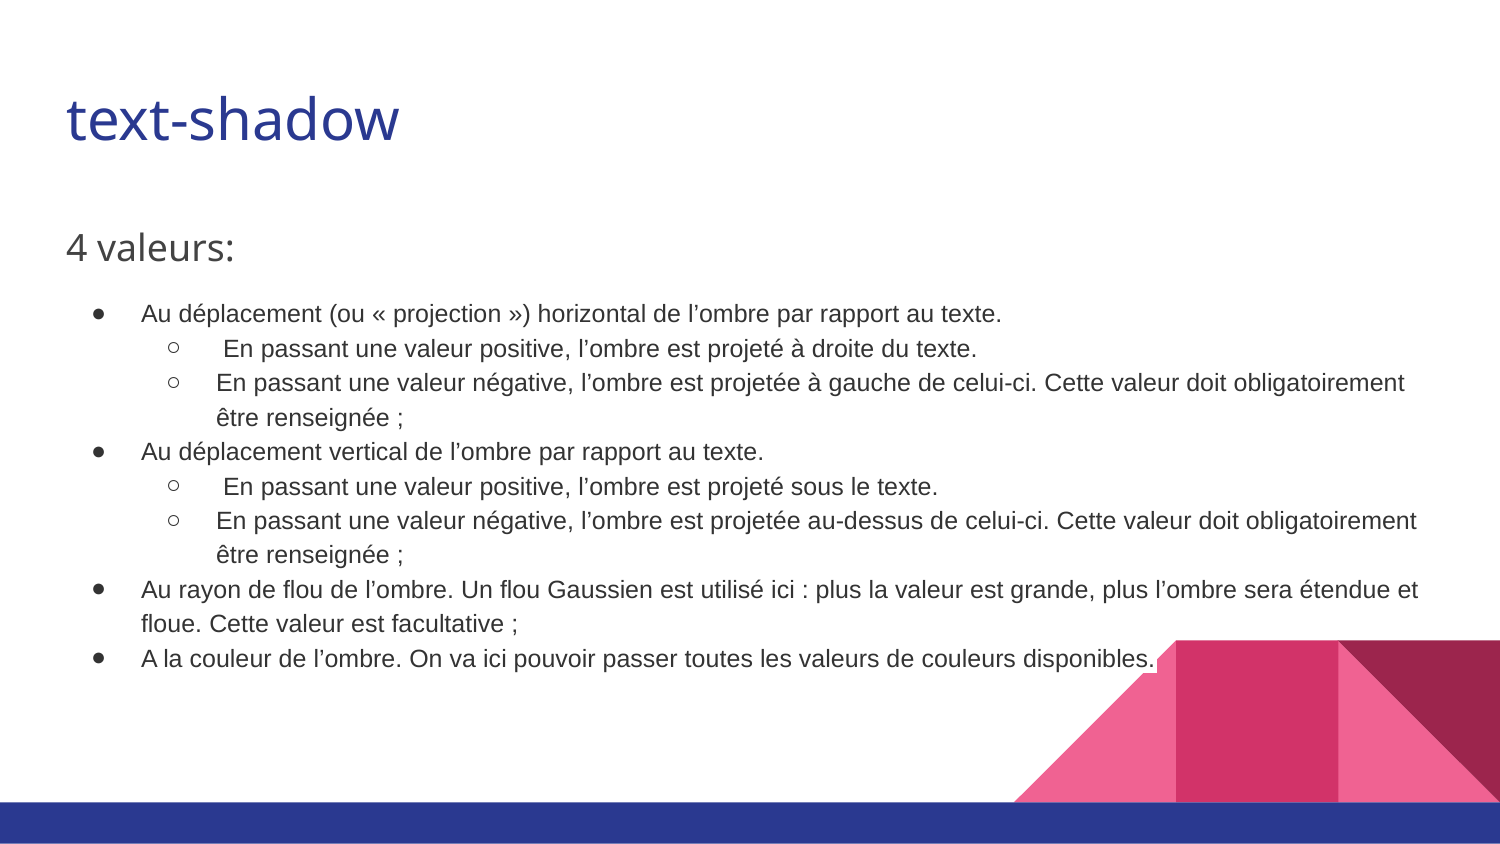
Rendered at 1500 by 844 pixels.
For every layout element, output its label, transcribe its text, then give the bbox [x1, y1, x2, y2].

list 4 valeurs: Au déplacement (ou « projection ») horizontal de l’ombre par rapport au texte. En passant une valeur positive, l’ombre est projeté à droite du texte. En passant une valeur négative, l’ombre est projetée à gauche de celui-ci. Cette valeur doit obligatoirement être renseignée ; Au déplacement vertical de l’ombre par rapport au texte. En passant une valeur positive, l’ombre est projeté sous le texte. En passant une valeur négative, l’ombre est projetée au-dessus de celui-ci. Cette valeur doit obligatoirement être renseignée ; Au rayon de flou de l’ombre. Un flou Gaussien est utilisé ici : plus la valeur est grande, plus l’ombre sera étendue et floue. Cette valeur est facultative ; A la couleur de l’ombre. On va ici pouvoir passer toutes les valeurs de couleurs disponibles. [51, 201, 1449, 750]
title text-shadow [51, 67, 1449, 167]
